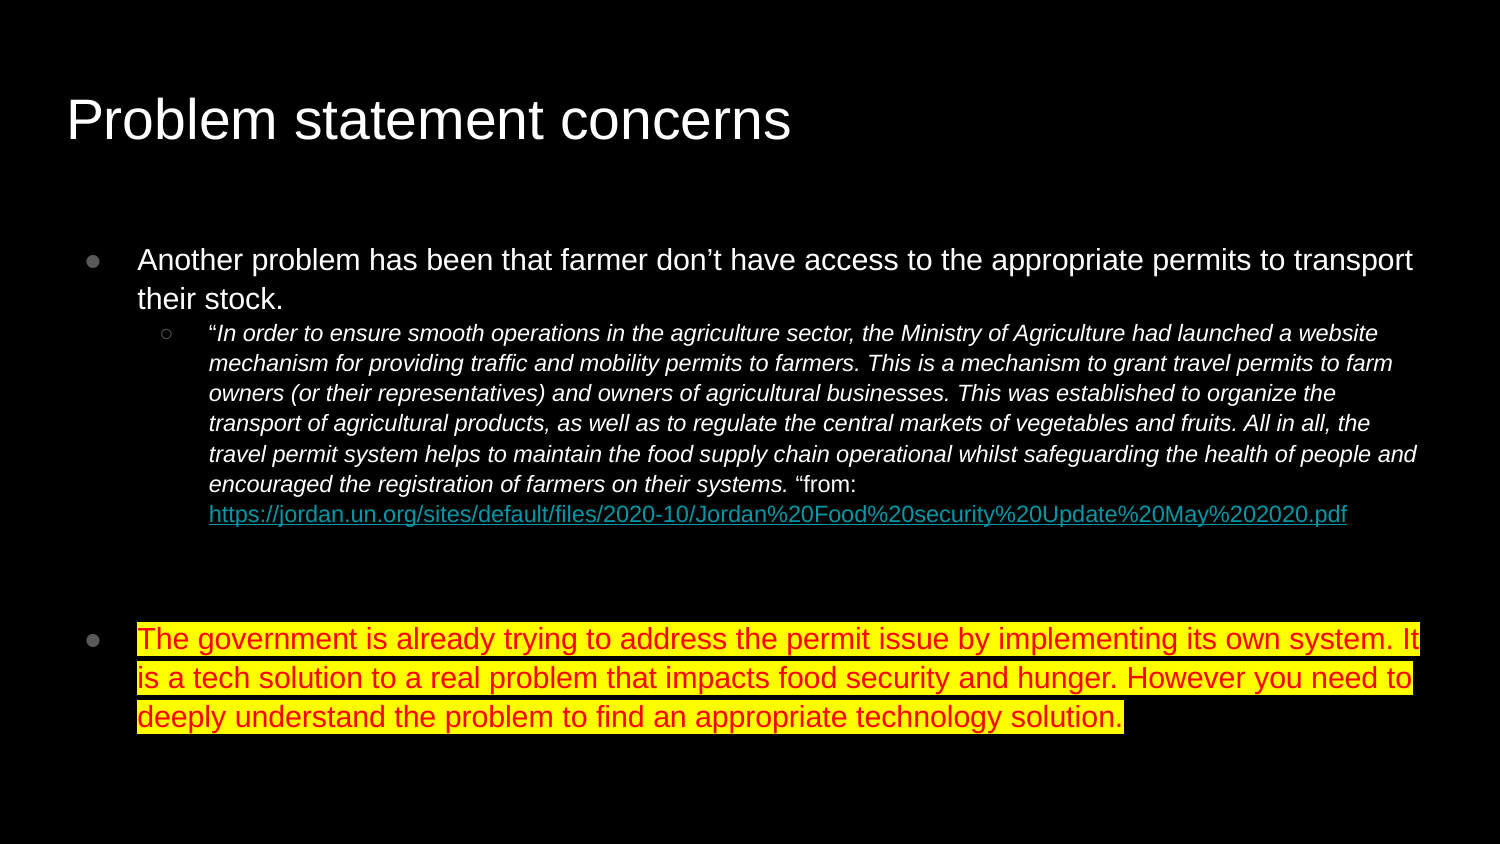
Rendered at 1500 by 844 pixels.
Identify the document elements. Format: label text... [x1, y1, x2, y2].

list Another problem has been that farmer don’t have access to the appropriate permits to transport their stock. “In order to ensure smooth operations in the agriculture sector, the Ministry of Agriculture had launched a website mechanism for providing traffic and mobility permits to farmers. This is a mechanism to grant travel permits to farm owners (or their representatives) and owners of agricultural businesses. This was established to organize the transport of agricultural products, as well as to regulate the central markets of vegetables and fruits. All in all, the travel permit system helps to maintain the food supply chain operational whilst safeguarding the health of people and encouraged the registration of farmers on their systems. “from: https://jordan.un.org/sites/default/files/2020-10/Jordan%20Food%20security%20Update%20May%202020.pdf The government is already trying to address the permit issue by implementing its own system. It is a tech solution to a real problem that impacts food security and hunger. However you need to deeply understand the problem to find an appropriate technology solution. [51, 189, 1449, 750]
title Problem statement concerns [51, 72, 1449, 167]
